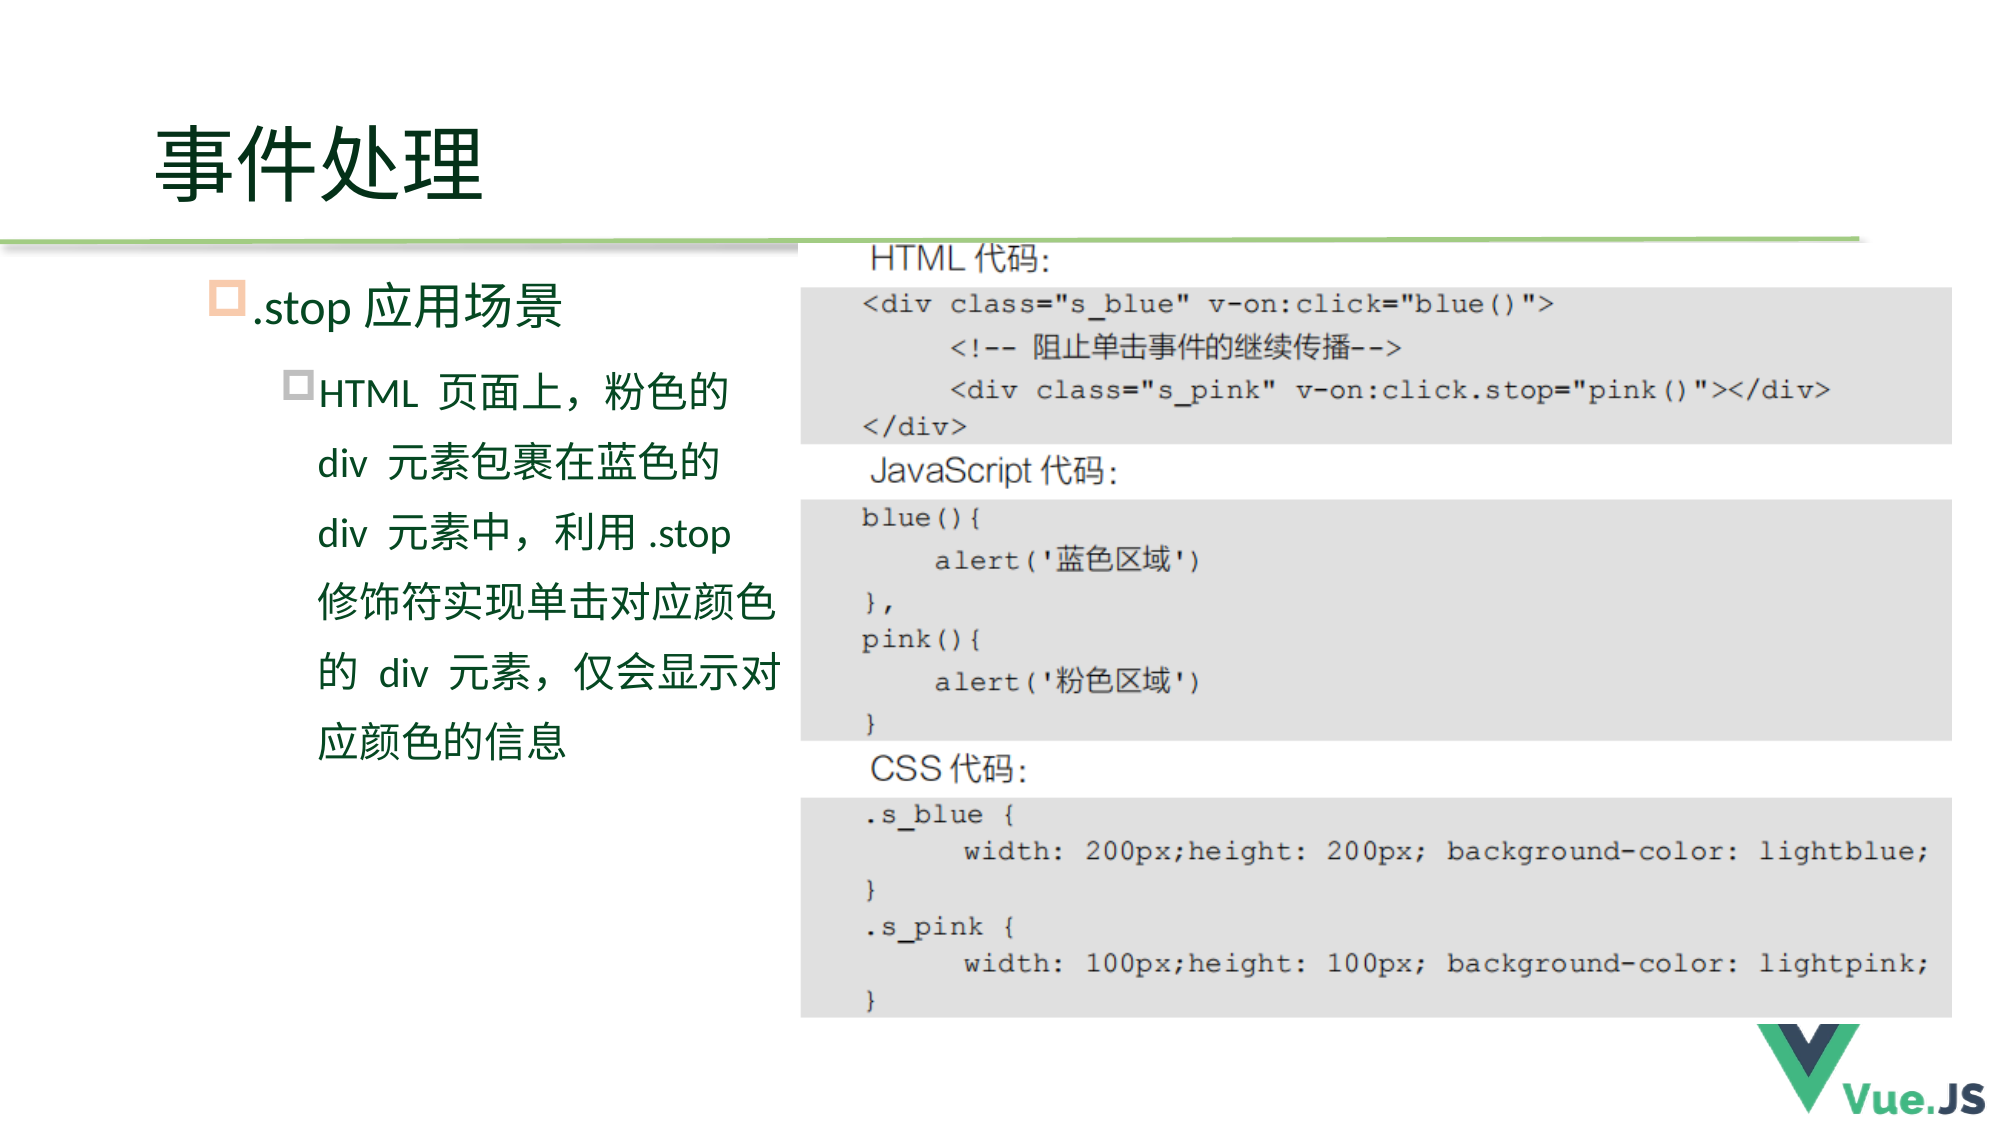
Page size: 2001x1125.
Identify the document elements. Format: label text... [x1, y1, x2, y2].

picture [798, 243, 2000, 1125]
title 事件处理 [137, 59, 1863, 278]
list .stop应用场景 HTML 页面上，粉色的 div 元素包裹在蓝色的 div 元素中，利用.stop 修饰符实现单击对应颜色的 div 元素，仅会显示对应颜色的信息 [115, 243, 798, 1005]
